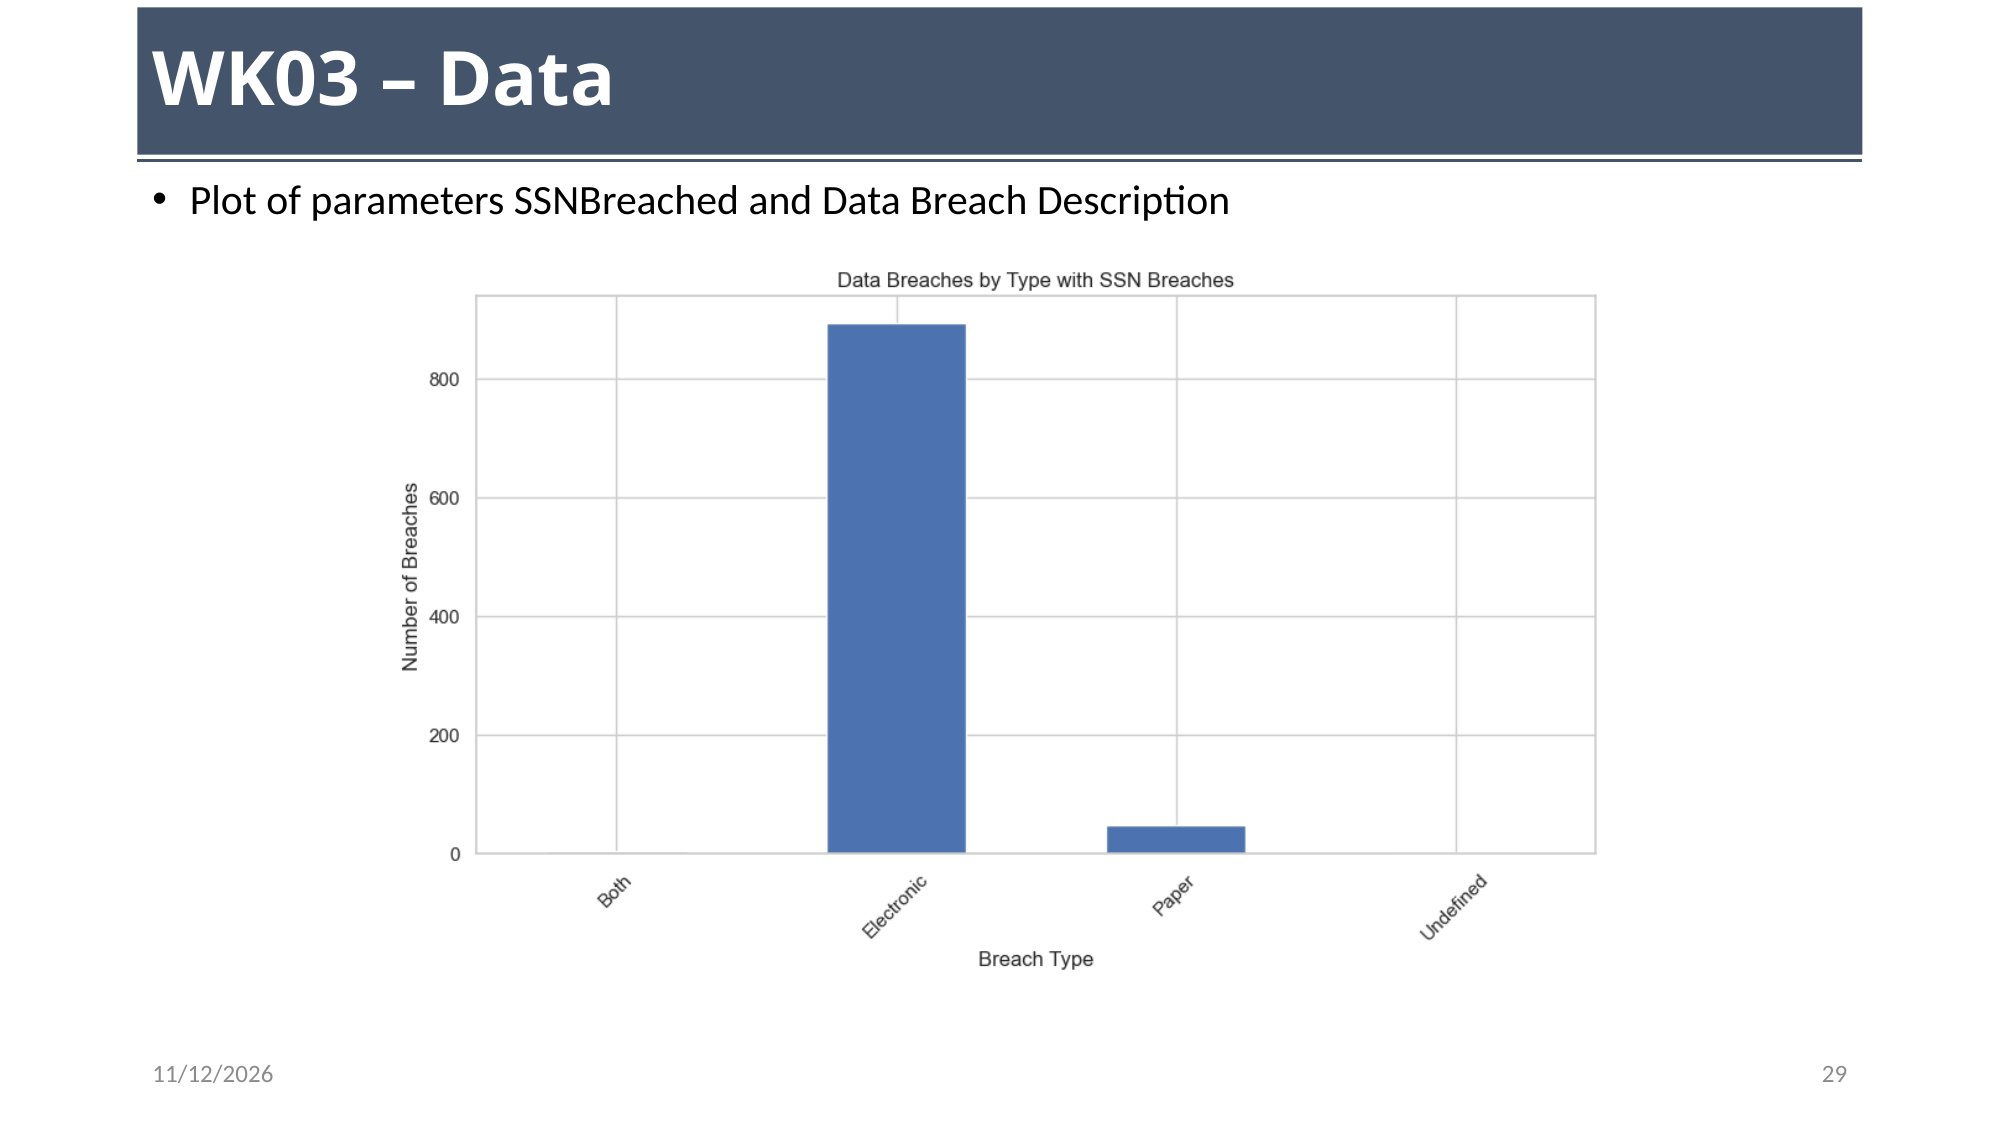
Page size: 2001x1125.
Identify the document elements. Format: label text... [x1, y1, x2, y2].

picture [391, 260, 1608, 981]
title WK03 – Data [137, 7, 1863, 155]
slide_number 29 [1412, 1042, 1863, 1103]
list Plot of parameters SSNBreached and Data Breach Description [137, 170, 1863, 1014]
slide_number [137, 1042, 588, 1103]
